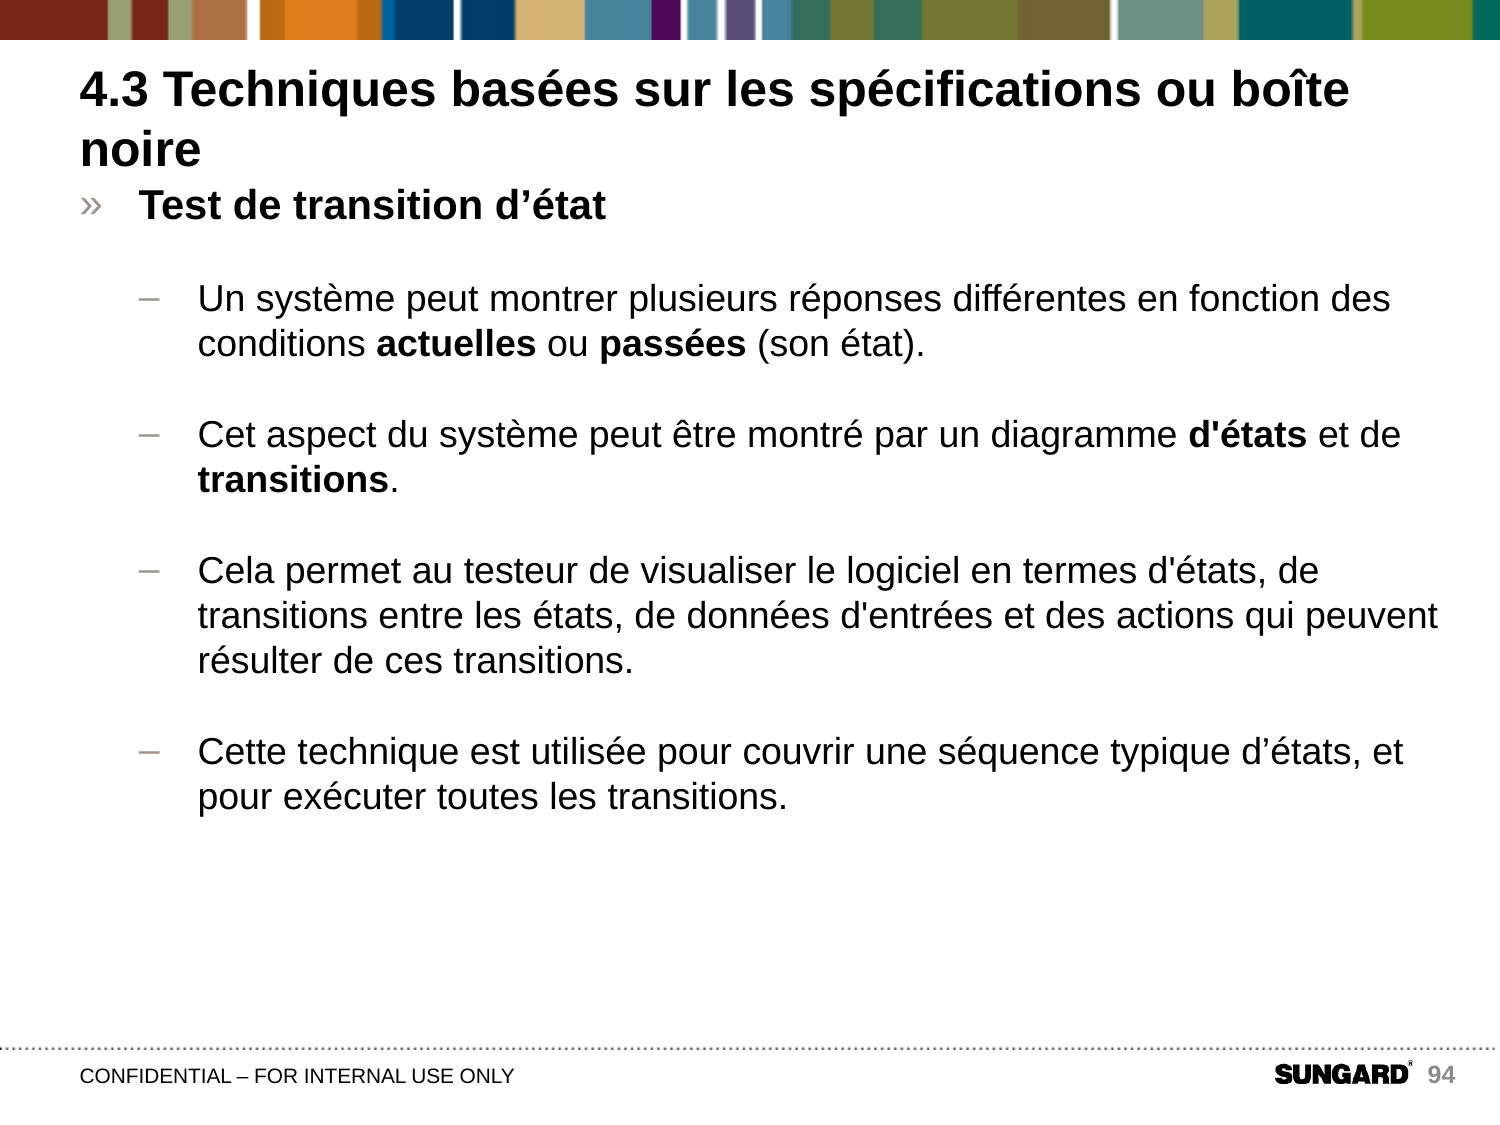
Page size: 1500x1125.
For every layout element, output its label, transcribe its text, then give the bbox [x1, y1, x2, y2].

list Test de transition d’état Un système peut montrer plusieurs réponses différentes en fonction des conditions actuelles ou passées (son état). Cet aspect du système peut être montré par un diagramme d'états et de transitions. Cela permet au testeur de visualiser le logiciel en termes d'états, de transitions entre les états, de données d'entrées et des actions qui peuvent résulter de ces transitions. Cette technique est utilisée pour couvrir une séquence typique d’états, et pour exécuter toutes les transitions. [79, 178, 1456, 1063]
picture [0, 1043, 79, 1050]
slide_number 94 [1396, 1058, 1456, 1088]
picture [1456, 1043, 1500, 1050]
picture [1275, 1063, 1396, 1084]
picture [0, 0, 1500, 40]
title 4.3 Techniques basées sur les spécifications ou boîte noire [79, 55, 1456, 176]
